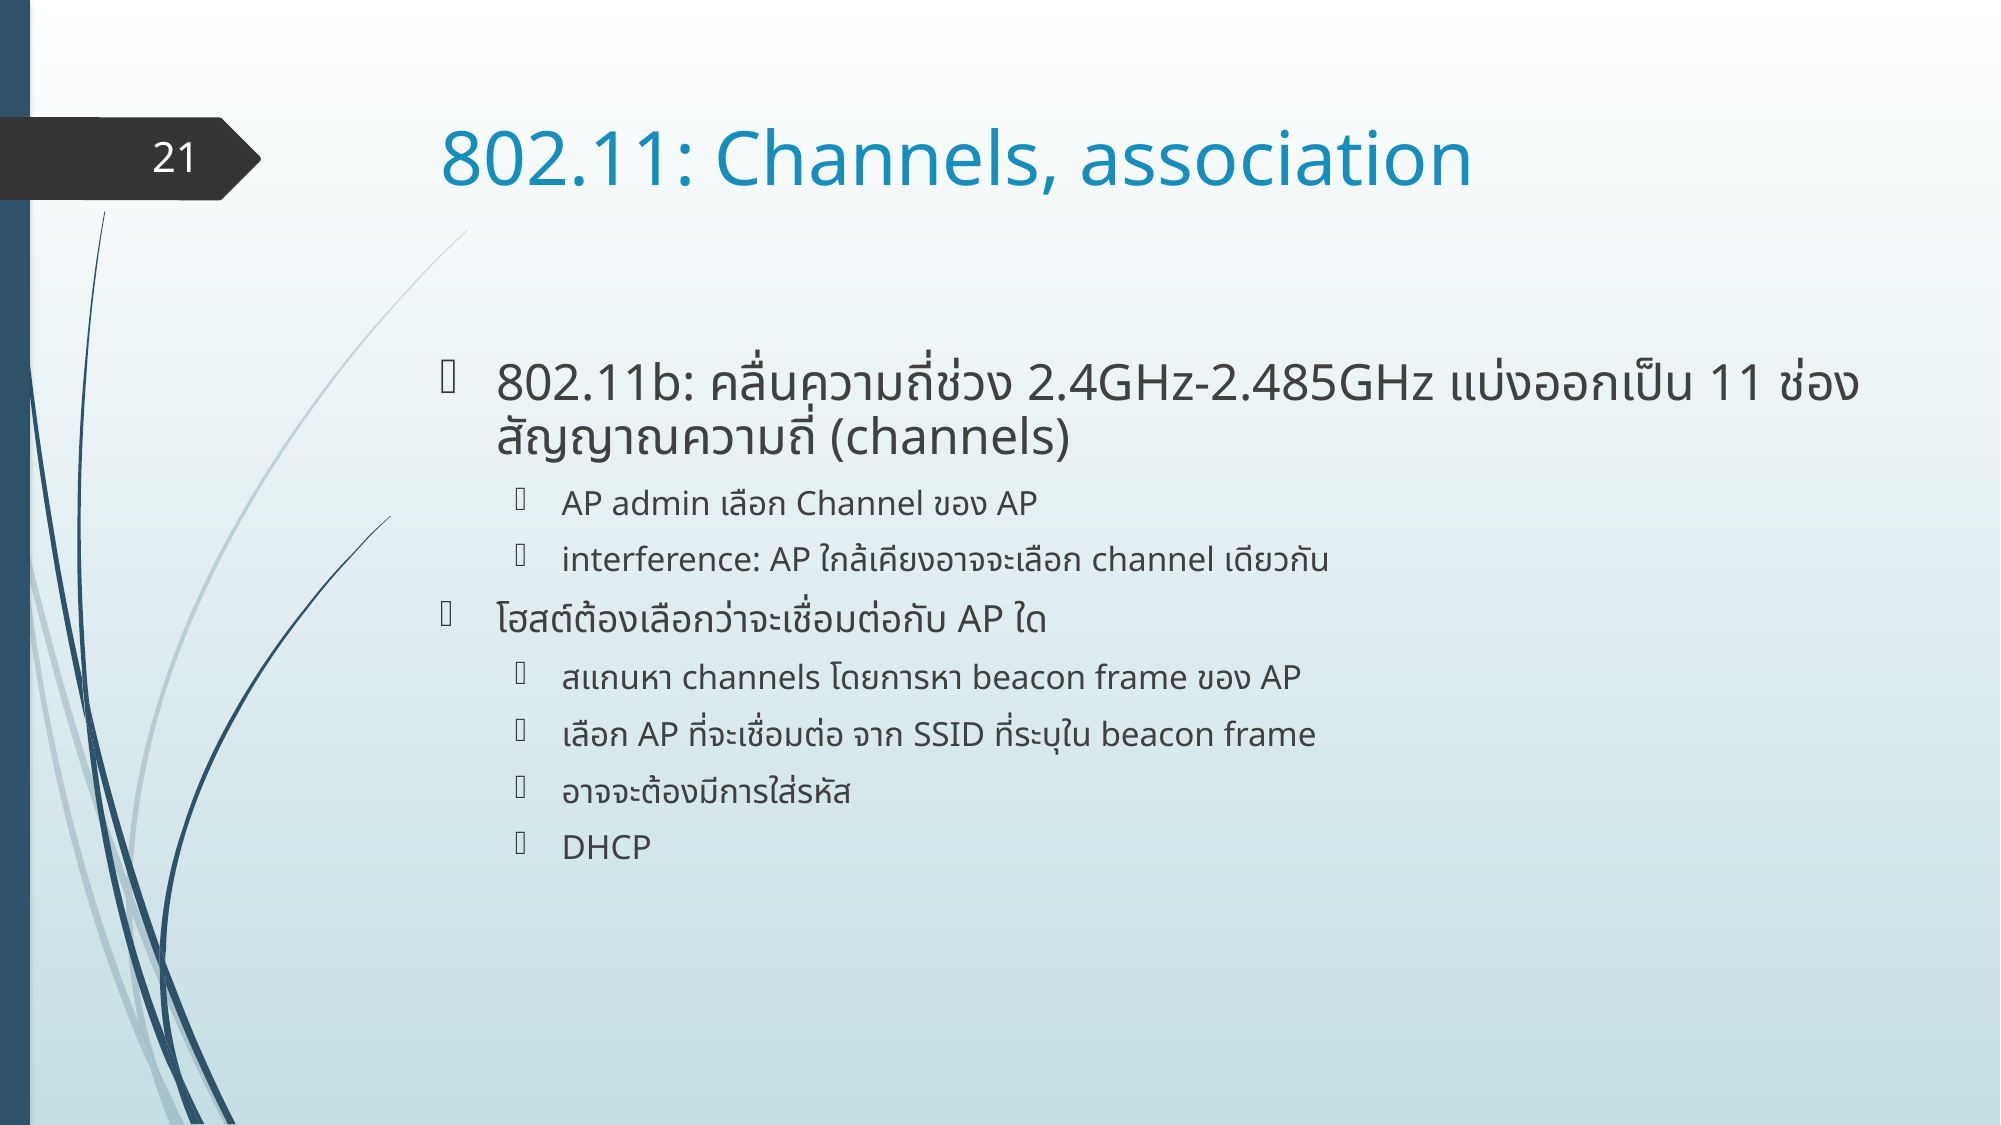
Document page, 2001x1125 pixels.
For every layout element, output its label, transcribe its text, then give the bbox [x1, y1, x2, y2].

title 802.11: Channels, association [425, 102, 1888, 313]
list 802.11b: คลื่นความถี่ช่วง 2.4GHz-2.485GHz แบ่งออกเป็น 11 ช่องสัญญาณความถี่ (channels) AP admin เลือก Channel ของ AP interference: AP ใกล้เคียงอาจจะเลือก channel เดียวกัน โฮสต์ต้องเลือกว่าจะเชื่อมต่อกับ AP ใด สแกนหา channels โดยการหา beacon frame ของ AP เลือก AP ที่จะเชื่อมต่อ จาก SSID ที่ระบุใน beacon frame อาจจะต้องมีการใส่รหัส DHCP [424, 350, 1888, 970]
slide_number 21 [87, 129, 216, 190]
